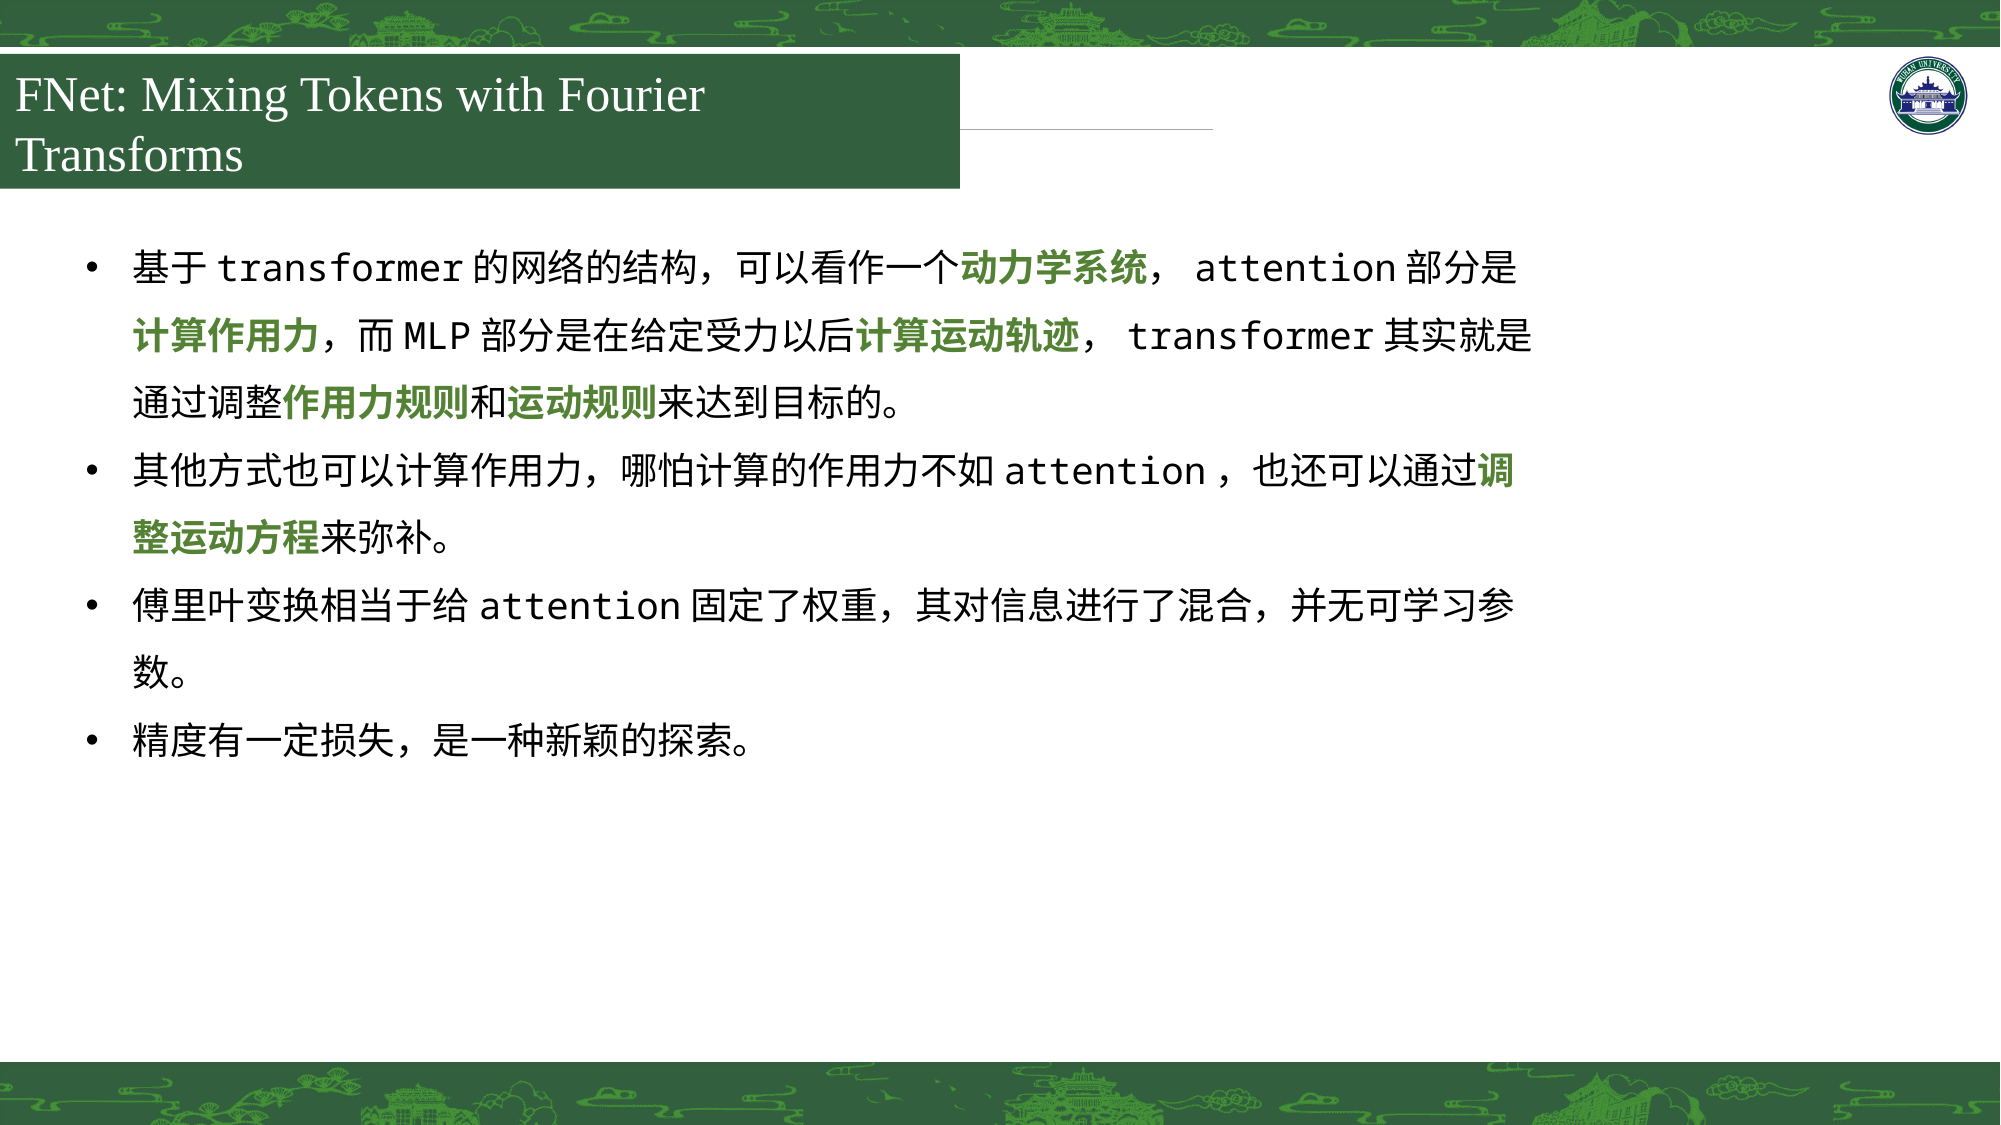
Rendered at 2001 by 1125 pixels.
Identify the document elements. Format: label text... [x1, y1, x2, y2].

text_box FNet: Mixing Tokens with Fourier Transforms [0, 130, 960, 189]
picture [0, 1062, 2000, 1125]
text_box FNet: Mixing Tokens with Fourier Transforms [0, 53, 960, 129]
picture [1889, 56, 1972, 135]
text_box 基于transformer的网络的结构，可以看作一个动力学系统，attention部分是计算作用力，而MLP部分是在给定受力以后计算运动轨迹，transformer其实就是通过调整作用力规则和运动规则来达到目标的。 其他方式也可以计算作用力，哪怕计算的作用力不如attention，也还可以通过调整运动方程来弥补。 傅里叶变换相当于给attention固定了权重，其对信息进行了混合，并无可学习参数。 精度有一定损失，是一种新颖的探索。 [70, 214, 1550, 770]
picture [0, 0, 2000, 48]
